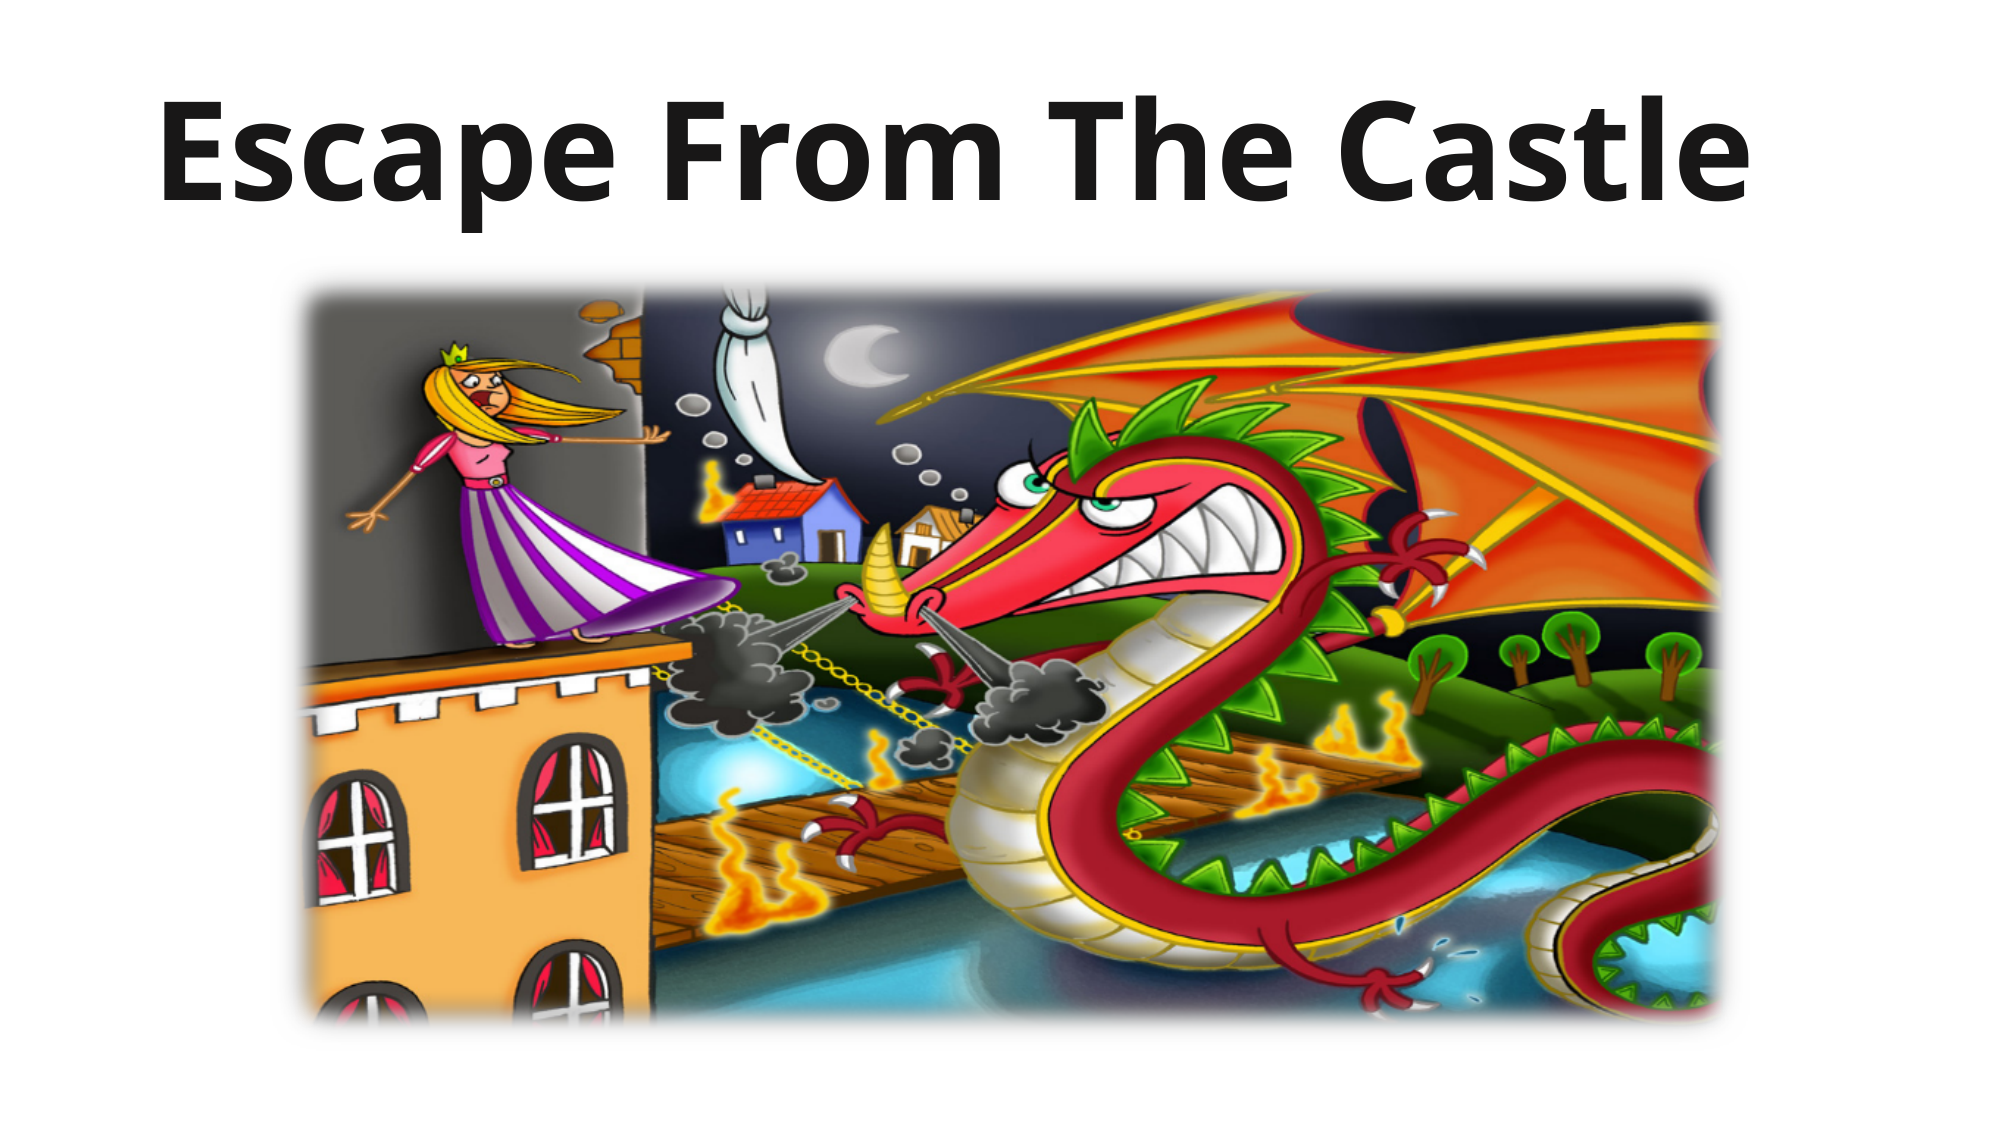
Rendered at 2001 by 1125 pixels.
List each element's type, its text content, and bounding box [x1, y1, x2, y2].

text_box Escape From The Castle [0, 55, 2000, 401]
picture [293, 280, 1729, 1032]
